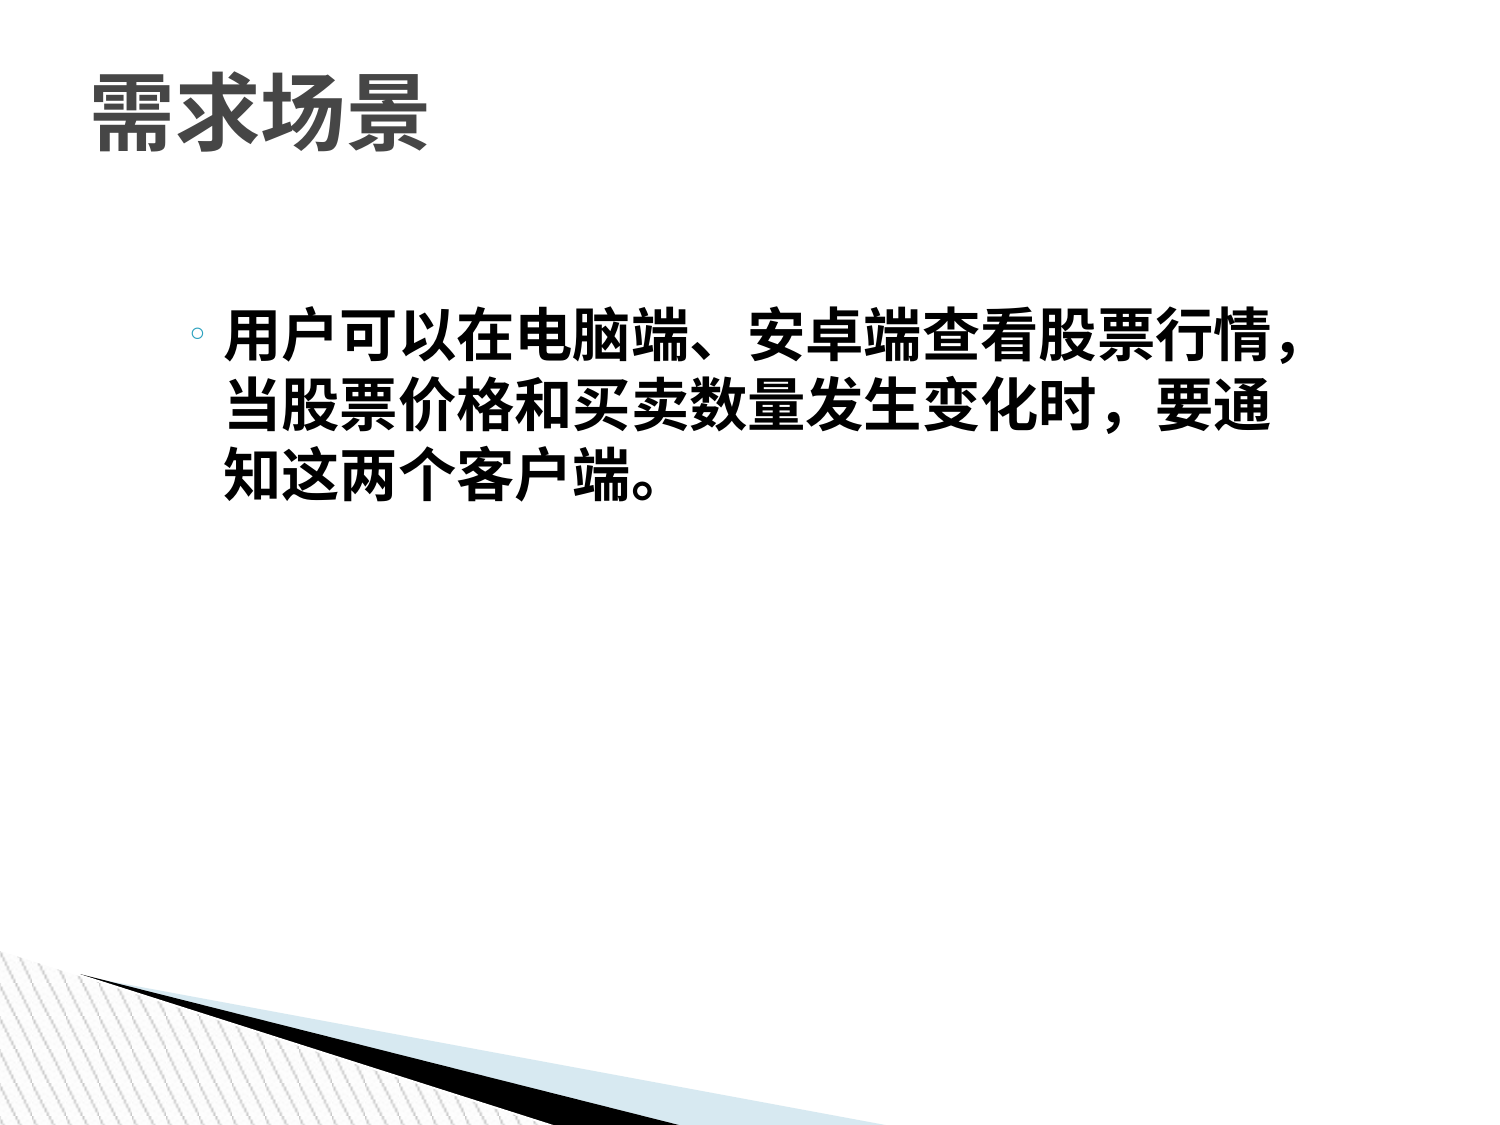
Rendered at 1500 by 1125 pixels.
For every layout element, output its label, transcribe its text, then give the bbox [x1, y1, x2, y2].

list 用户可以在电脑端、安卓端查看股票行情，当股票价格和买卖数量发生变化时，要通知这两个客户端。 [106, 233, 1332, 797]
title 需求场景 [74, 38, 1138, 182]
